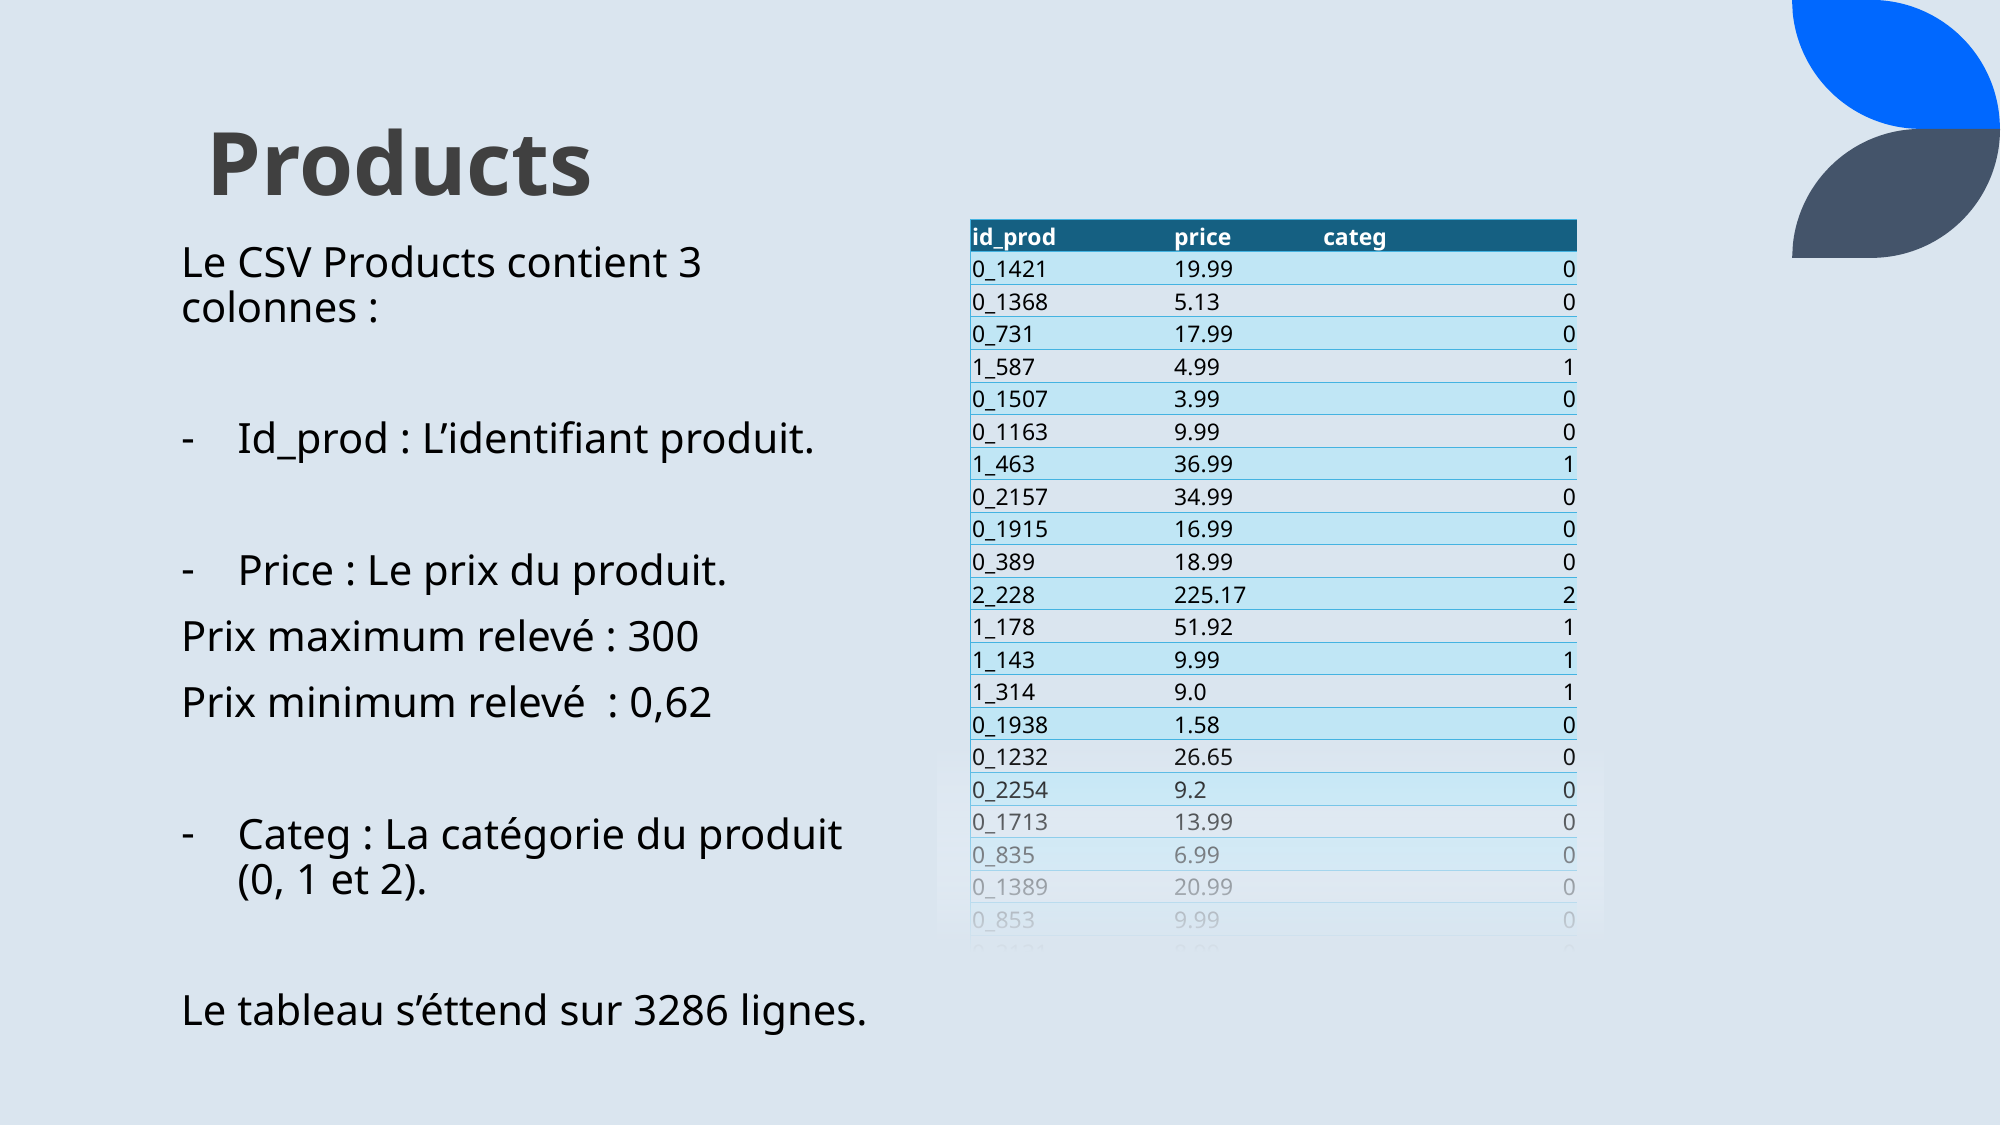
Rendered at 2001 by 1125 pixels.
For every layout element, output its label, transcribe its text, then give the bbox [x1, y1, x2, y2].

table_cell 1 [1322, 448, 1577, 479]
table_cell 9.99 [1173, 415, 1322, 447]
table_cell 16.99 [1173, 513, 1322, 544]
list Le CSV Products contient 3 colonnes : Id_prod : L’identifiant produit. Price : Le prix du produit. Prix maximum relevé : 300 Prix minimum relevé : 0,62 Categ : La catégorie du produit (0, 1 et 2). Le tableau s’éttend sur 3286 lignes. [166, 233, 891, 981]
table_header categ [1322, 220, 1577, 251]
table_cell 1_587 [971, 350, 1173, 382]
table_cell 0_1421 [971, 252, 1173, 284]
table_cell 0 [1322, 480, 1577, 512]
table_cell 1 [1322, 610, 1577, 642]
table_cell 0_1915 [971, 513, 1173, 544]
table_cell 0 [1322, 513, 1577, 544]
table_cell 0_731 [971, 317, 1173, 349]
table_cell 19.99 [1173, 252, 1322, 284]
table_cell 34.99 [1173, 480, 1322, 512]
table_cell 9.99 [1173, 643, 1322, 674]
table_cell 1_463 [971, 448, 1173, 479]
table_cell 0_1368 [971, 285, 1173, 316]
table_cell 2_228 [971, 578, 1173, 609]
table_cell 0 [1322, 317, 1577, 349]
table_cell 18.99 [1173, 545, 1322, 577]
table_cell 1 [1322, 643, 1577, 674]
table_cell 2 [1322, 578, 1577, 609]
table_cell 0 [1322, 252, 1577, 284]
text_box [936, 741, 1604, 1004]
title Products [191, 75, 1782, 220]
table_cell 0_2157 [971, 480, 1173, 512]
table_cell 5.13 [1173, 285, 1322, 316]
table_cell 0 [1322, 708, 1577, 739]
table_cell 1_143 [971, 643, 1173, 674]
table_cell 225.17 [1173, 578, 1322, 609]
table_cell 0_389 [971, 545, 1173, 577]
table_cell 1_314 [971, 675, 1173, 707]
table_cell 0 [1322, 415, 1577, 447]
table_cell 0_1163 [971, 415, 1173, 447]
table_cell 1 [1322, 350, 1577, 382]
table_cell 1 [1322, 675, 1577, 707]
table_cell 0 [1322, 285, 1577, 316]
table_cell 1_178 [971, 610, 1173, 642]
table_cell 51.92 [1173, 610, 1322, 642]
table_header id_prod [971, 220, 1173, 251]
table_cell 4.99 [1173, 350, 1322, 382]
table_cell 0_1938 [971, 708, 1173, 739]
table_cell 0 [1322, 383, 1577, 414]
table_cell 3.99 [1173, 383, 1322, 414]
table_cell 1.58 [1173, 708, 1322, 739]
table_cell 9.0 [1173, 675, 1322, 707]
table_cell 17.99 [1173, 317, 1322, 349]
table_cell 0 [1322, 545, 1577, 577]
table_header price [1173, 220, 1322, 251]
table_cell 0_1507 [971, 383, 1173, 414]
table_cell 36.99 [1173, 448, 1322, 479]
